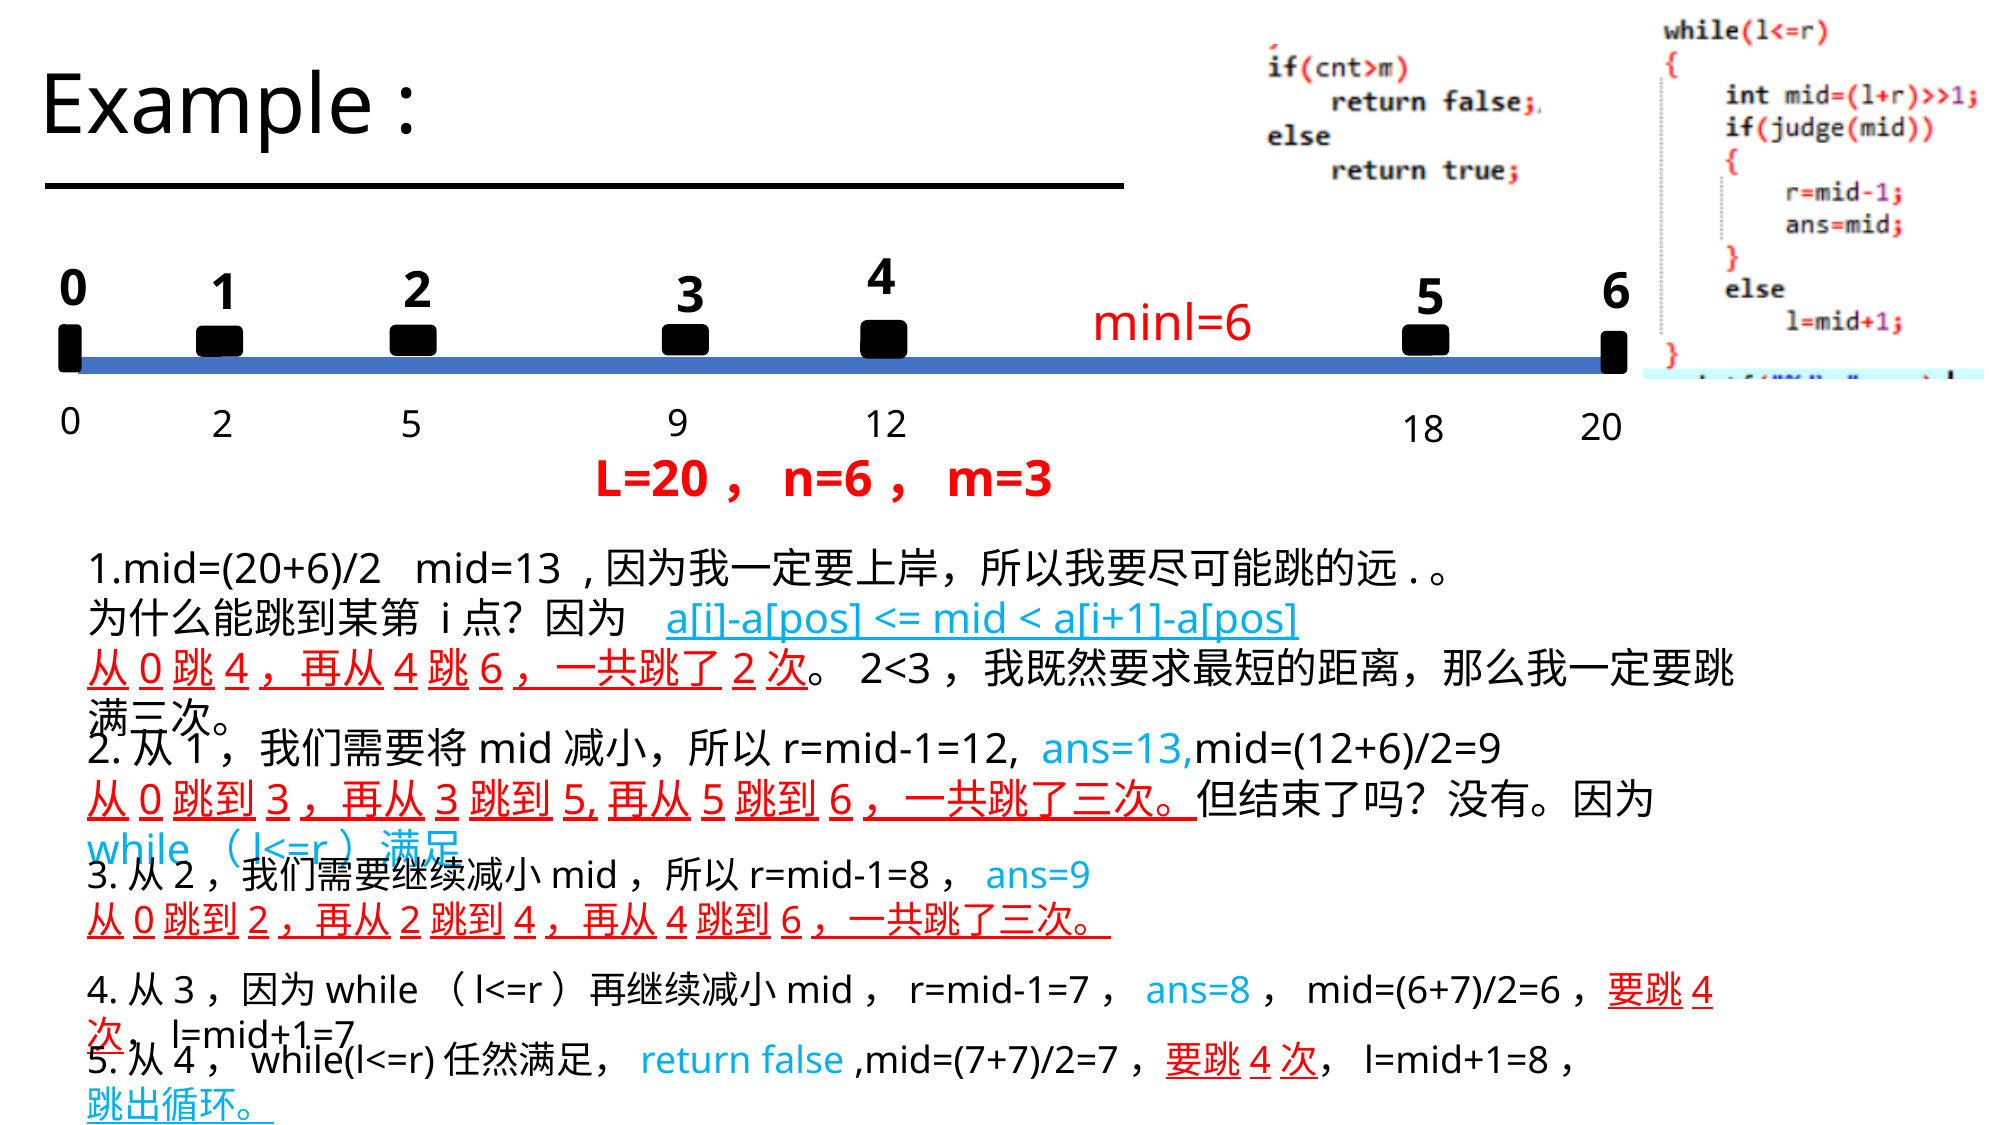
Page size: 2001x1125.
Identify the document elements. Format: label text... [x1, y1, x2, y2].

text_box 2.从1，我们需要将mid减小，所以r=mid-1=12, ans=13,mid=(12+6)/2=9 从0跳到3，再从3跳到5,再从5跳到6，一共跳了三次。但结束了吗？没有。因为while（l<=r）满足 [72, 714, 1876, 880]
picture [1643, 12, 1984, 379]
text_box 5.从4，while(l<=r)任然满足，return false ,mid=(7+7)/2=7，要跳4次，l=mid+1=8，跳出循环。 [72, 1028, 1645, 1125]
text_box 3.从2，我们需要继续减小mid，所以r=mid-1=8，ans=9 从0跳到2，再从2跳到4，再从4跳到6，一共跳了三次。 [72, 843, 1800, 948]
text_box 4.从3，因为while（l<=r）再继续减小mid，r=mid-1=7，ans=8，mid=(6+7)/2=6，要跳4次，l=mid+1=7 [72, 958, 1955, 1064]
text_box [44, 237, 1688, 535]
text_box 1.mid=(20+6)/2 mid=13 ,因为我一定要上岸，所以我要尽可能跳的远.。 为什么能跳到某第 i点？因为 a[i]-a[pos] <= mid < a[i+1]-a[pos] 从0跳4，再从4跳6，一共跳了2次。2<3，我既然要求最短的距离，那么我一定要跳满三次。 [72, 534, 1764, 714]
text_box Example : [25, 43, 434, 158]
picture [1233, 44, 1541, 198]
